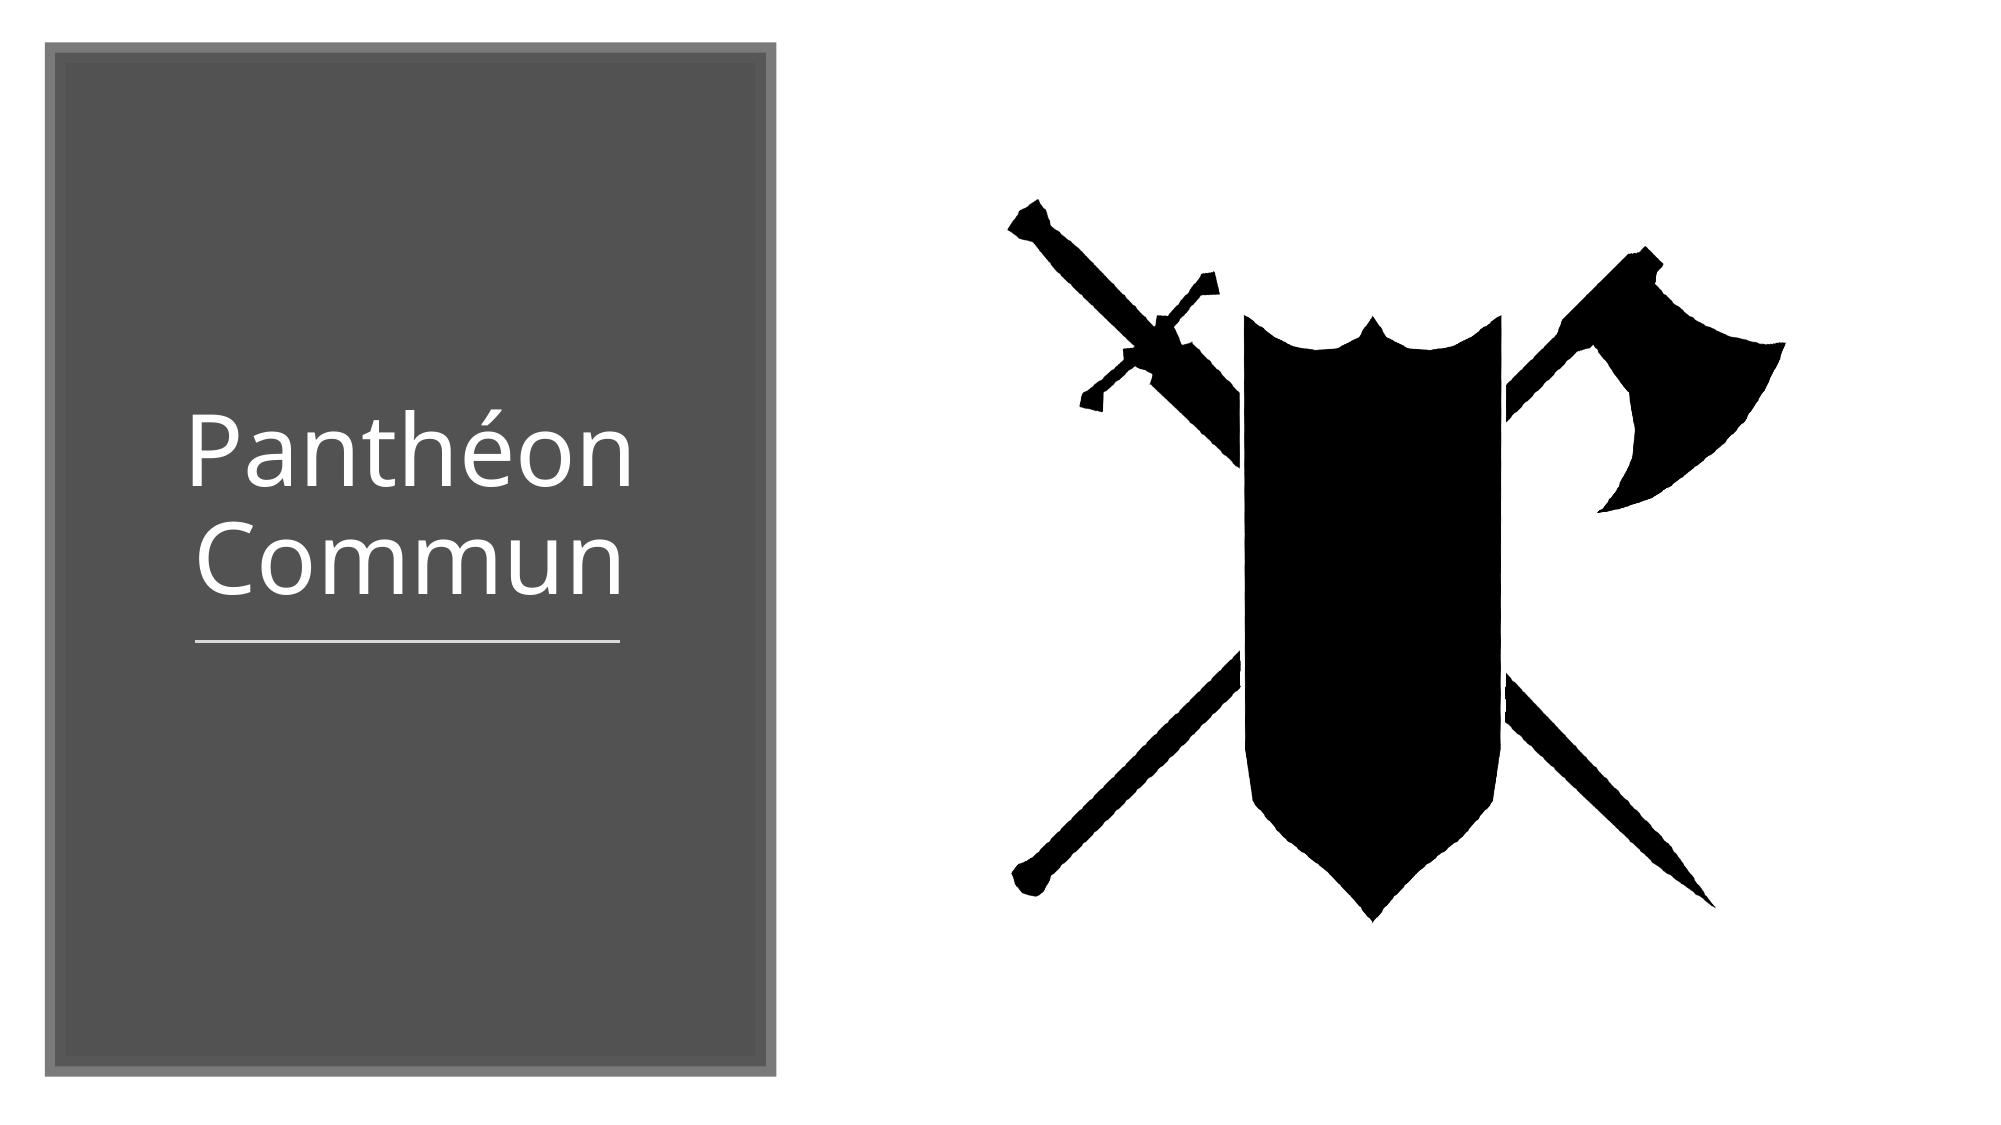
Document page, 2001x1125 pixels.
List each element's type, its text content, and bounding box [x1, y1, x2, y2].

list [900, 80, 1866, 1046]
title Panthéon Commun [110, 149, 711, 624]
text_box [54, 52, 767, 1067]
